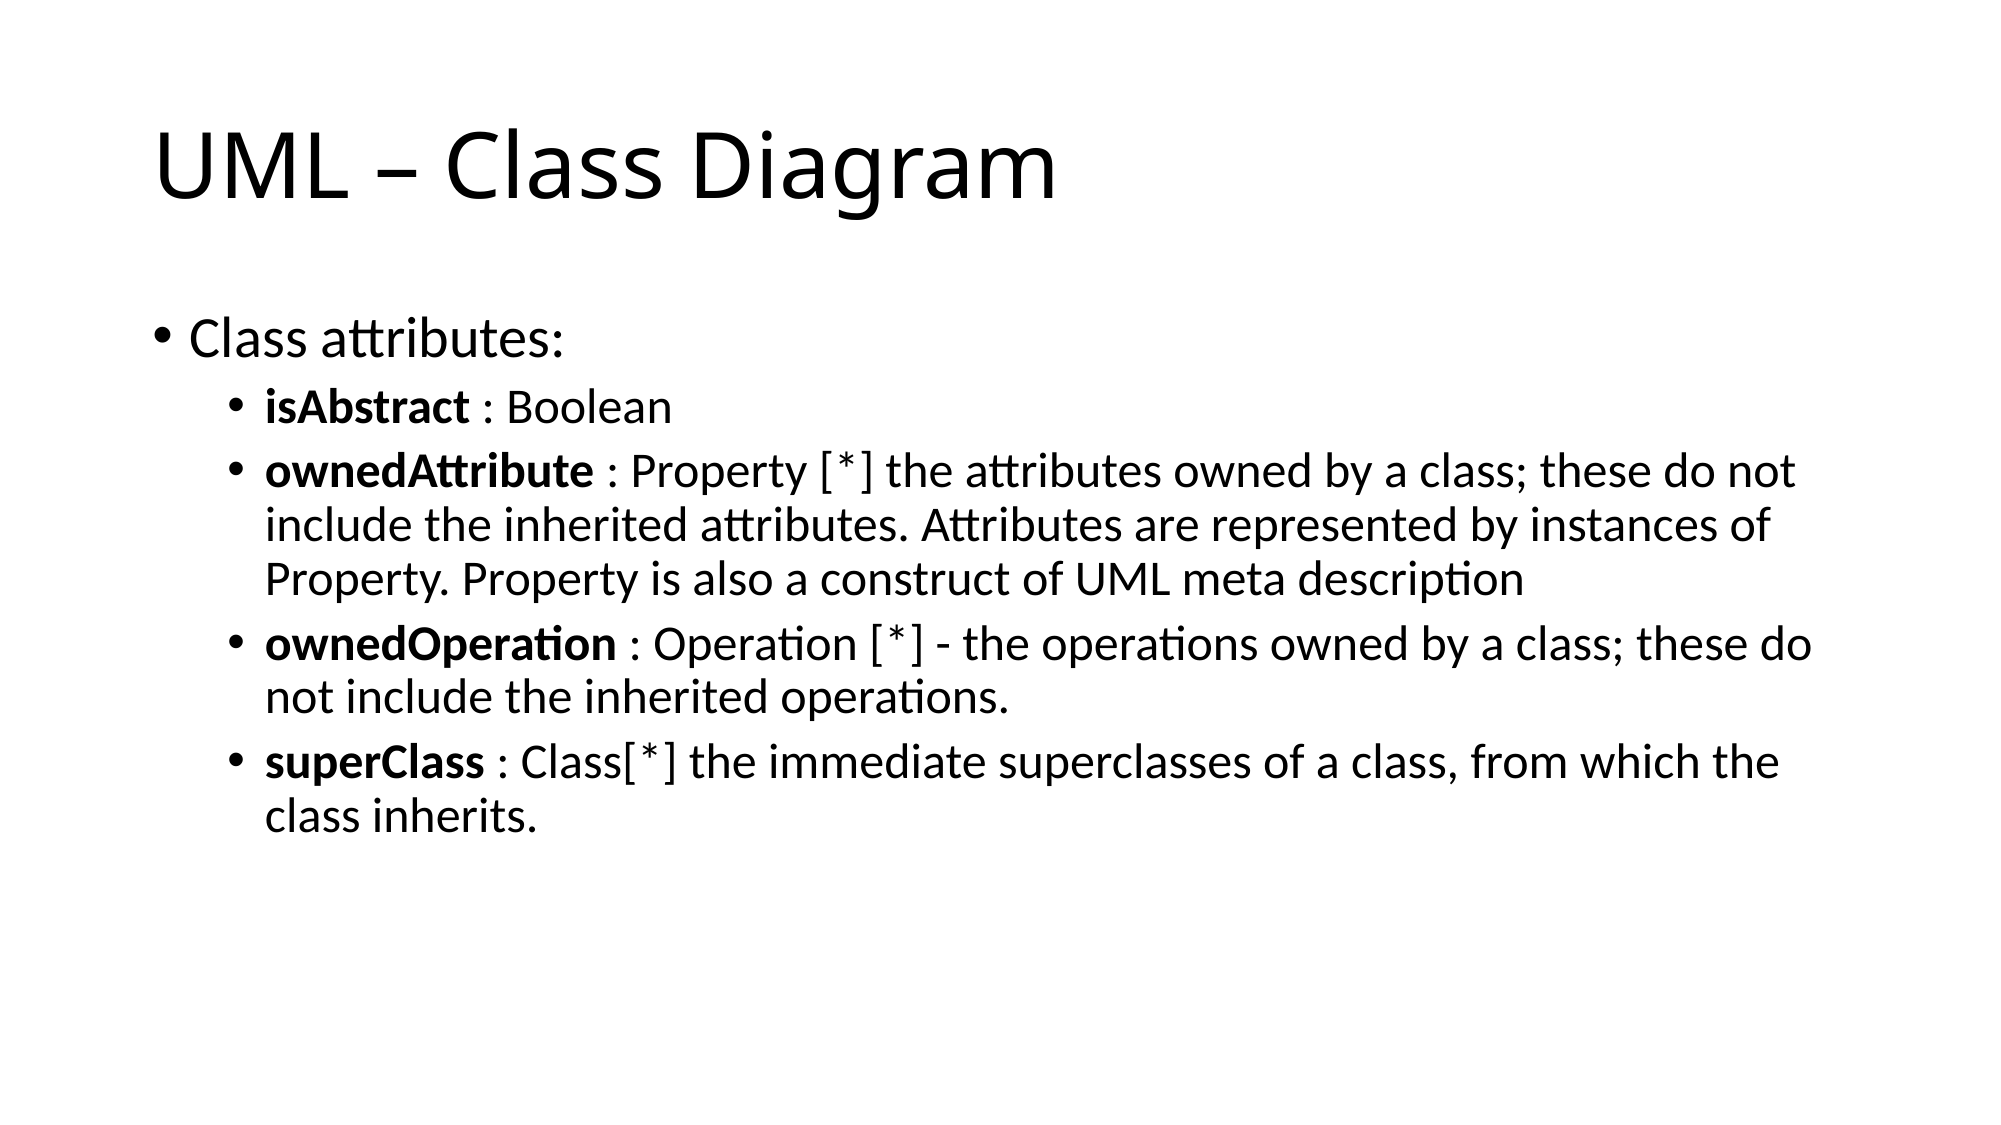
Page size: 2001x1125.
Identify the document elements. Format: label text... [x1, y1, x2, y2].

list Class attributes: isAbstract : Boolean ownedAttribute : Property [*] the attributes owned by a class; these do not include the inherited attributes. Attributes are represented by instances of Property. Property is also a construct of UML meta description ownedOperation : Operation [*] - the operations owned by a class; these do not include the inherited operations. superClass : Class[*] the immediate superclasses of a class, from which the class inherits. [137, 299, 1863, 1014]
title UML – Class Diagram [137, 59, 1863, 278]
